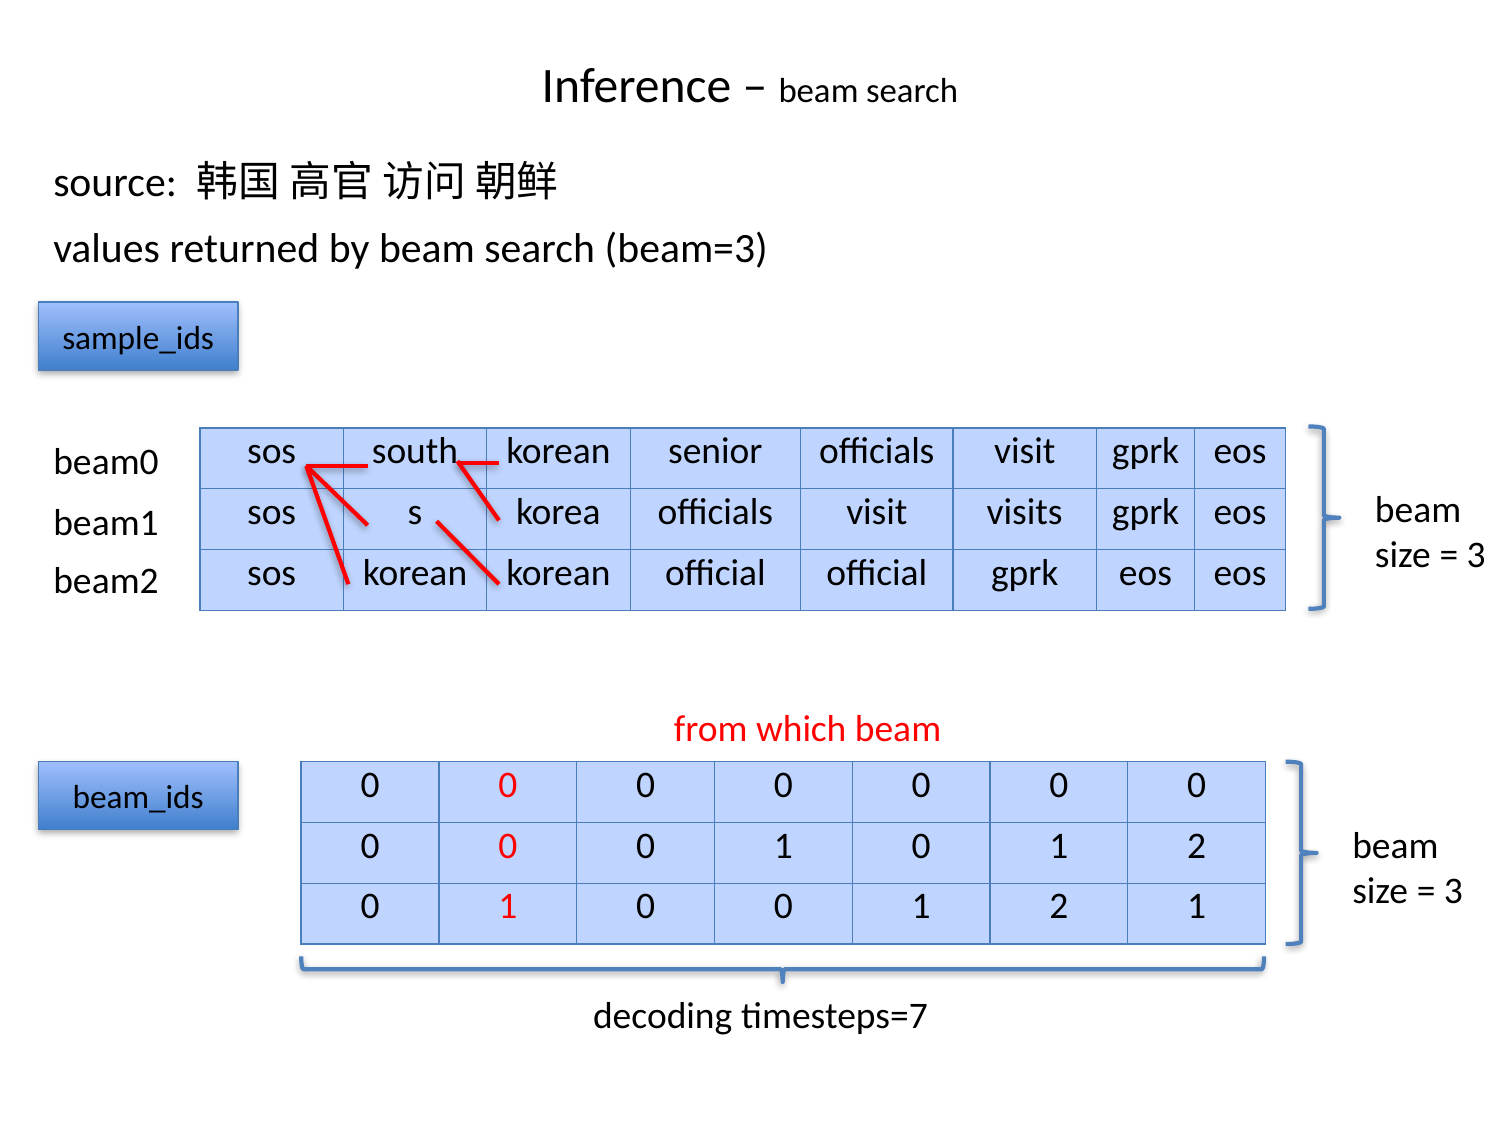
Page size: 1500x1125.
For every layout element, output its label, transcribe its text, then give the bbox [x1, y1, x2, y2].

table_cell 0 [853, 823, 989, 883]
table_header 0 [991, 762, 1127, 822]
table_header south [344, 429, 486, 488]
text_box beam1 [38, 490, 199, 548]
table_cell 2 [1128, 823, 1265, 883]
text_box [436, 520, 500, 585]
text_box [1308, 424, 1342, 611]
table_header officials [801, 429, 952, 488]
table_cell officials [631, 489, 800, 549]
text_box decoding timesteps=7 [578, 983, 1014, 1043]
text_box [1285, 759, 1319, 947]
table_header 0 [302, 762, 438, 822]
text_box [299, 956, 1267, 983]
text_box beam size = 3 [1337, 813, 1500, 919]
table_cell 1 [440, 884, 576, 943]
table_cell eos [1097, 550, 1194, 610]
table_header gprk [1097, 429, 1194, 488]
table_header sos [201, 429, 343, 488]
table_header korean [487, 429, 630, 488]
table_cell 0 [302, 823, 438, 883]
text_box values returned by beam search (beam=3) [38, 213, 869, 279]
table_cell official [631, 550, 800, 610]
table_header 0 [1128, 762, 1265, 822]
text_box beam2 [38, 548, 199, 609]
text_box from which beam [659, 696, 1135, 757]
table_cell visit [801, 489, 952, 549]
table_cell 0 [302, 884, 438, 943]
table_cell official [801, 550, 952, 610]
table_cell 0 [577, 823, 714, 883]
table_cell korea [504, 489, 630, 549]
table_header 0 [853, 762, 989, 822]
text_box source: 韩国 高官 访问 朝鲜 [38, 147, 869, 213]
table_cell visits [954, 489, 1096, 549]
table_cell gprk [1097, 489, 1194, 549]
table_cell 1 [991, 823, 1127, 883]
table_cell 0 [577, 884, 714, 943]
table_cell s [352, 489, 452, 549]
table_cell 0 [715, 884, 852, 943]
table_cell 2 [991, 884, 1127, 943]
table_cell sos [201, 489, 301, 549]
table_header senior [631, 429, 800, 488]
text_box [349, 465, 368, 526]
text_box beam size = 3 [1360, 478, 1500, 583]
table_header 0 [577, 762, 714, 822]
table_cell eos [1195, 550, 1285, 610]
table_cell eos [1195, 489, 1285, 549]
table_cell 0 [440, 823, 576, 883]
title Inference – beam search [75, 45, 1425, 120]
table_header visit [954, 429, 1096, 488]
table_cell korean [344, 550, 486, 610]
table_cell sos [201, 550, 343, 610]
table_header 0 [715, 762, 852, 822]
table_cell 1 [1128, 884, 1265, 943]
text_box beam_ids [38, 761, 239, 830]
table_cell 1 [853, 884, 989, 943]
table_cell korean [487, 550, 630, 610]
table_header eos [1195, 429, 1285, 488]
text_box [306, 465, 349, 585]
text_box sample_ids [38, 301, 239, 371]
text_box beam0 [38, 430, 199, 490]
table_cell 1 [715, 823, 852, 883]
table_cell gprk [954, 550, 1096, 610]
table_header 0 [440, 762, 576, 822]
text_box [457, 460, 500, 520]
